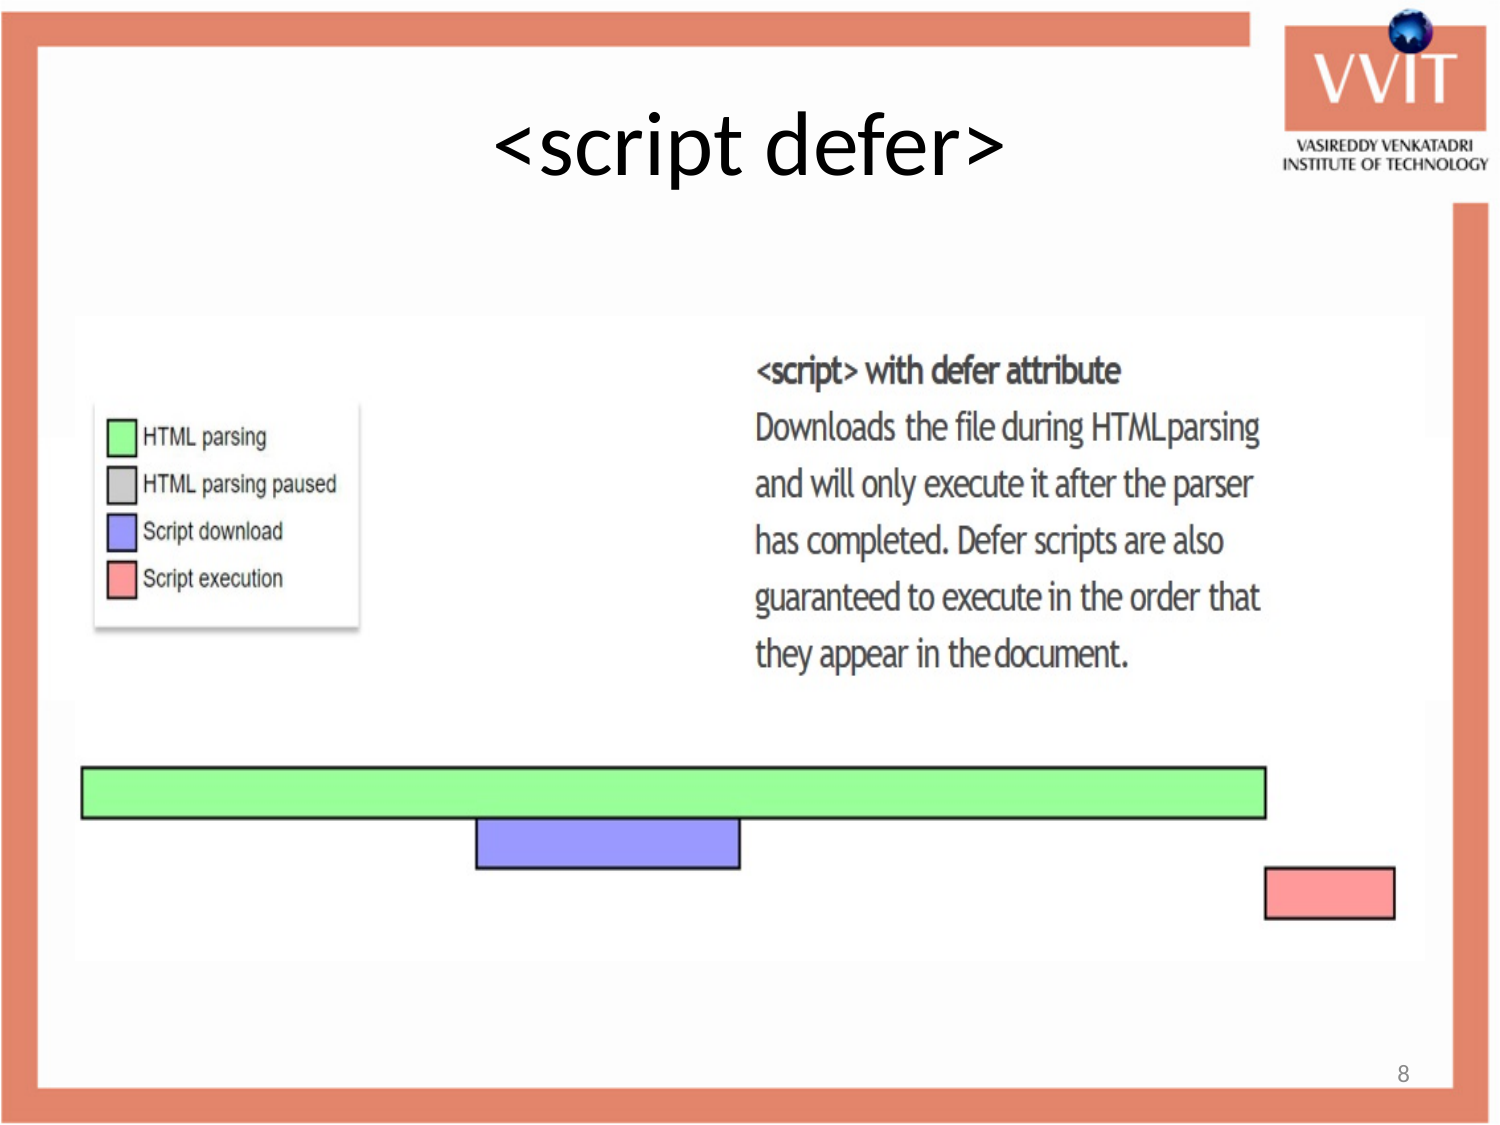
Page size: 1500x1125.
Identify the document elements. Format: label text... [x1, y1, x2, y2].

title <script defer> [75, 45, 1425, 233]
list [74, 316, 1426, 962]
slide_number 8 [1074, 1042, 1425, 1103]
picture [0, 0, 1500, 1125]
